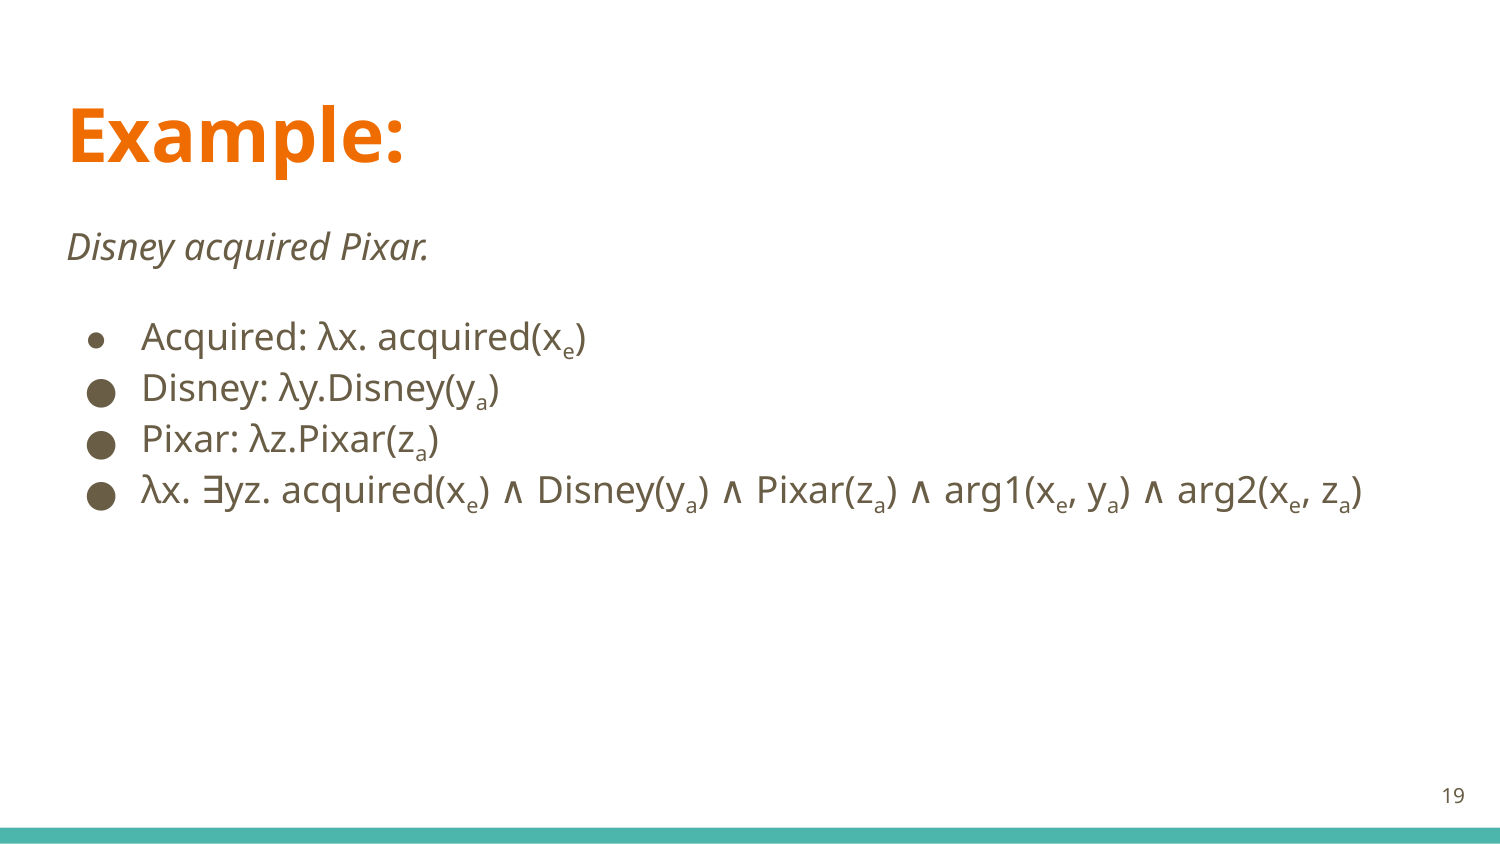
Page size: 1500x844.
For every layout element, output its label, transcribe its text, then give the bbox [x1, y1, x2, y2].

title Example: [51, 72, 1449, 189]
list Disney acquired Pixar. Acquired: λx. acquired(xe) Disney: λy.Disney(ya) Pixar: λz.Pixar(za) λx. ∃yz. acquired(xe) ∧ Disney(ya) ∧ Pixar(za) ∧ arg1(xe, ya) ∧ arg2(xe, za) [51, 207, 1449, 750]
slide_number ‹#› [1389, 764, 1480, 830]
